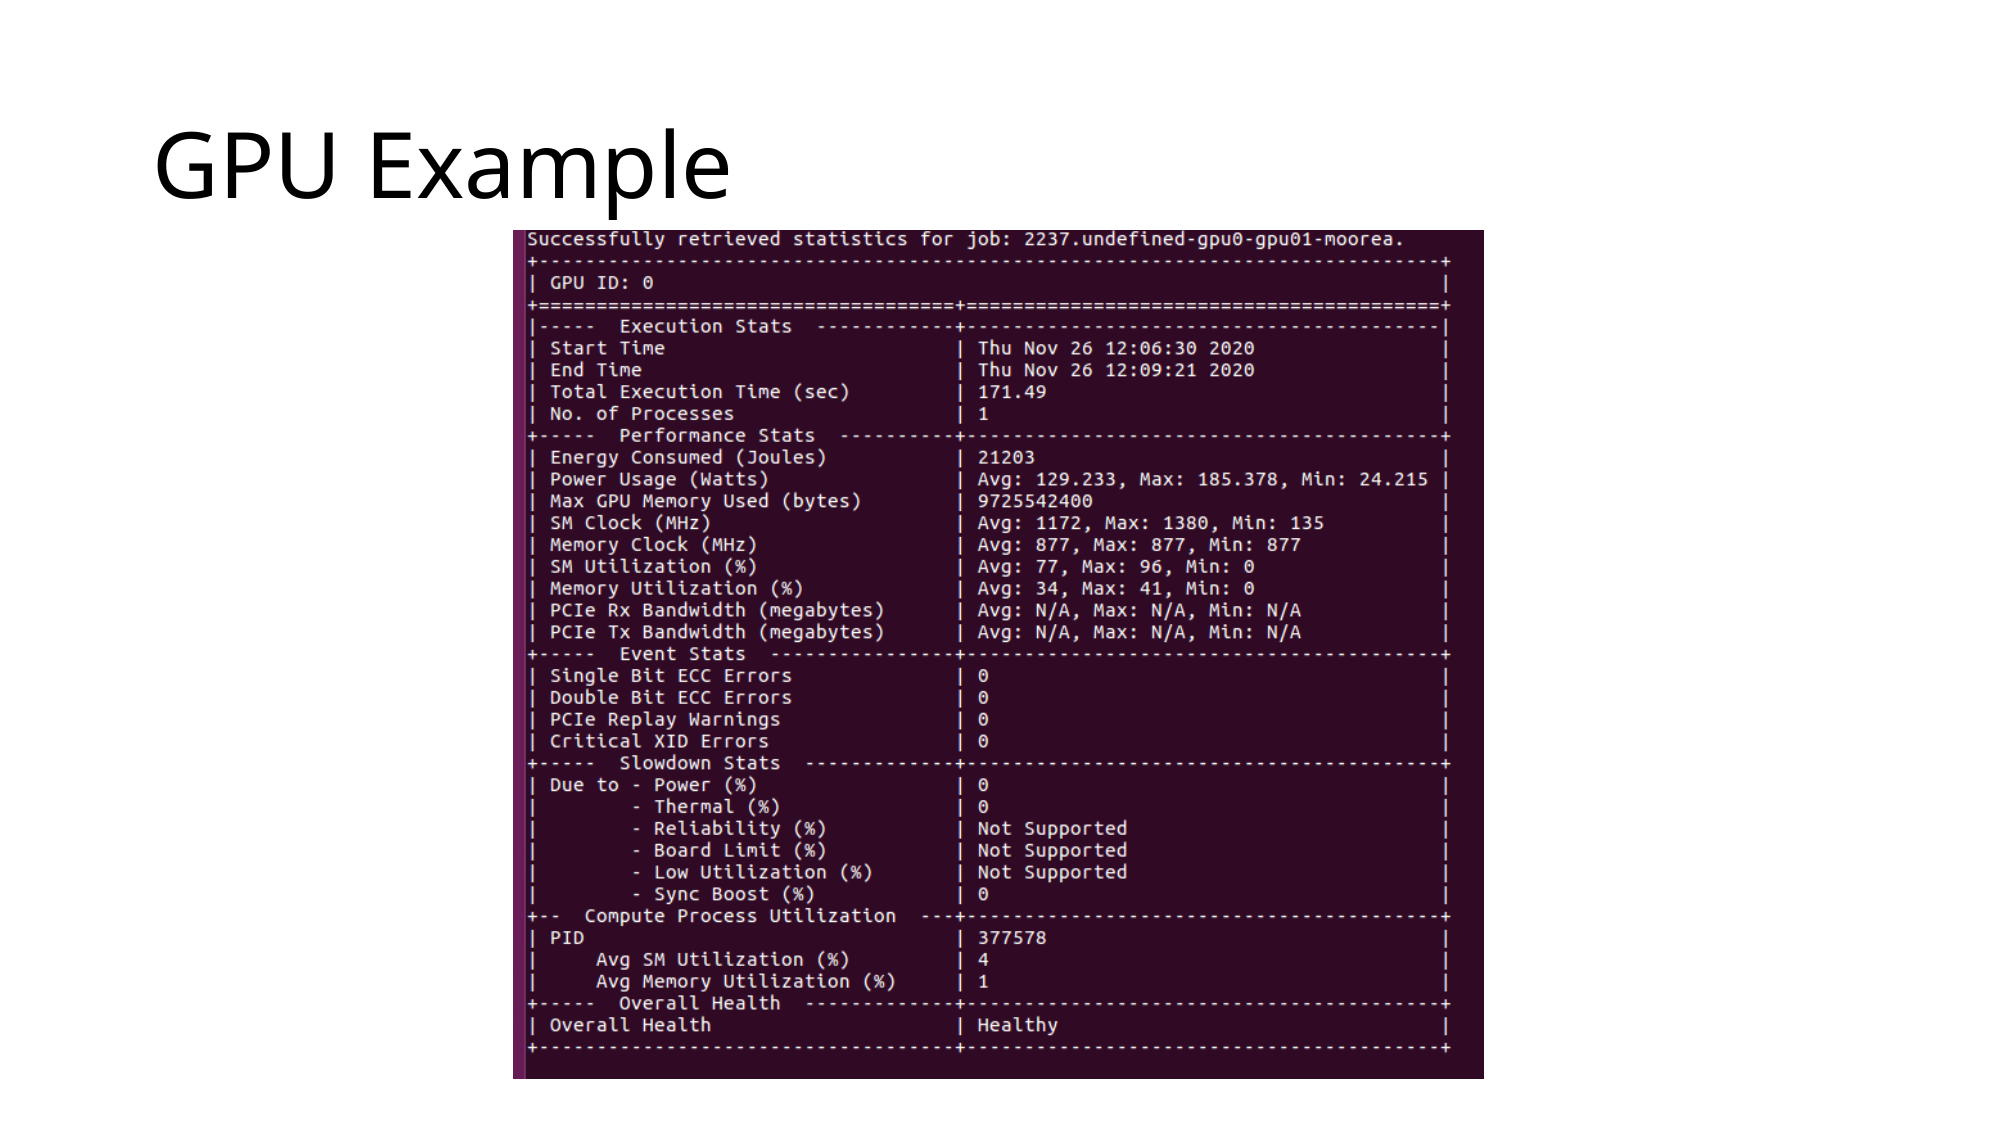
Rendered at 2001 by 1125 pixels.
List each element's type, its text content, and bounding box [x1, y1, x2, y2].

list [513, 230, 1484, 1079]
title GPU Example [137, 59, 1863, 278]
